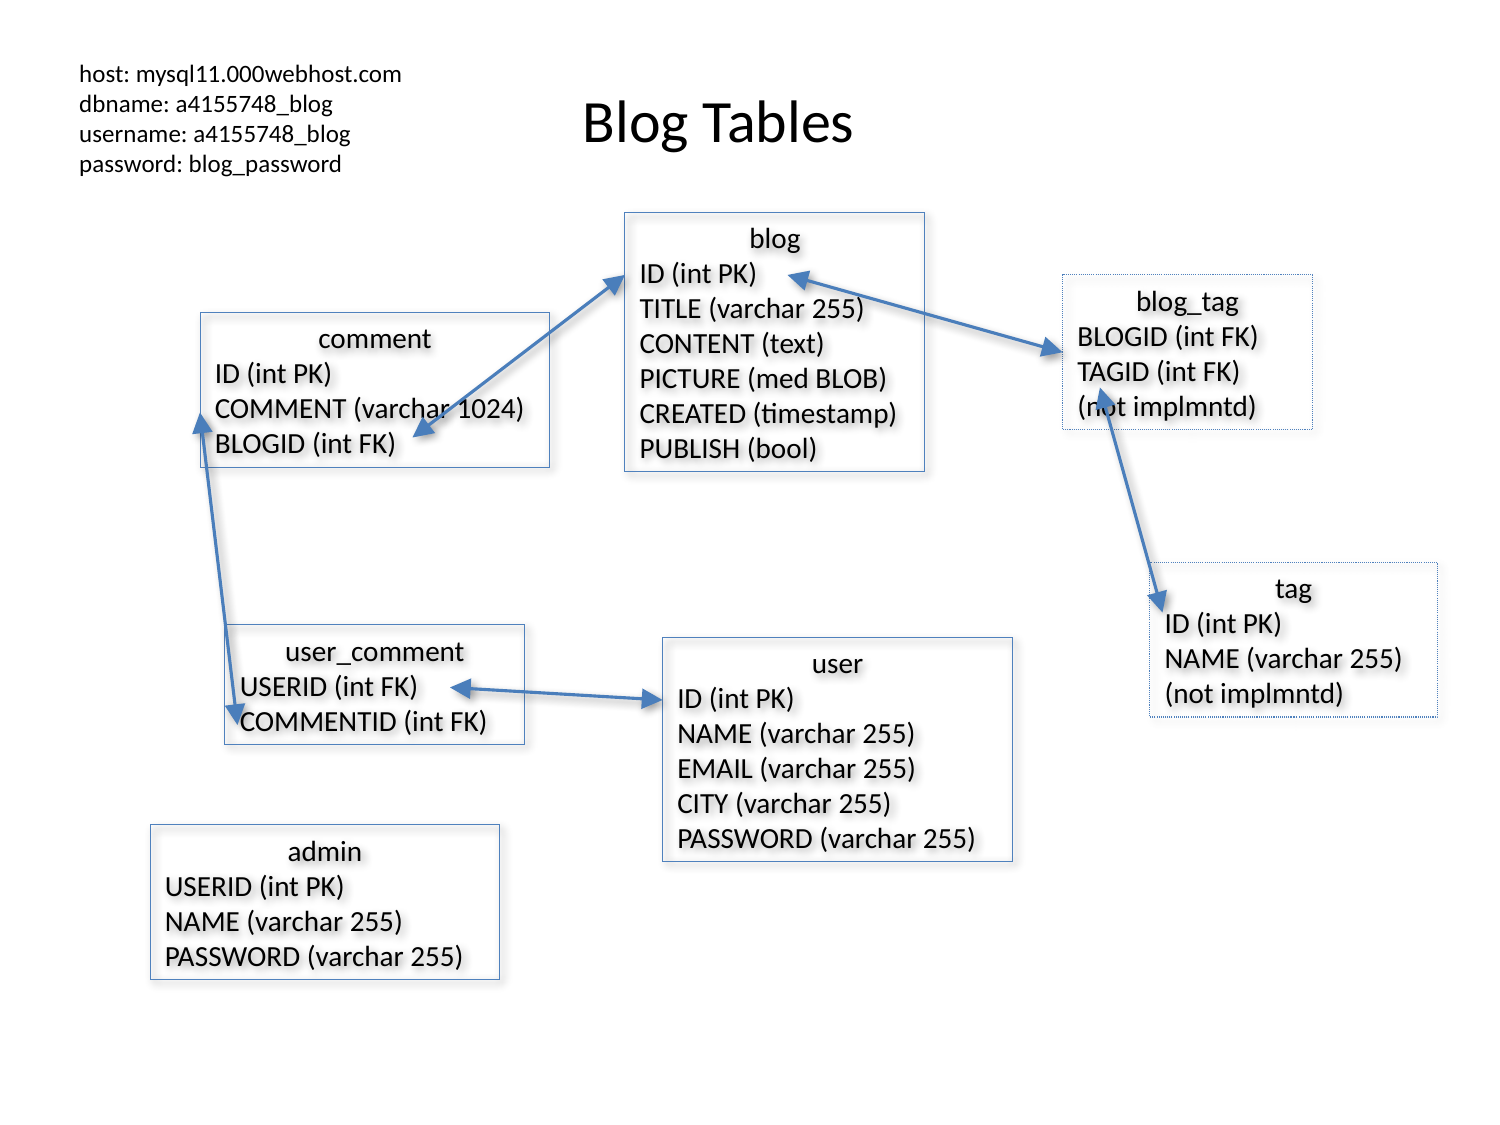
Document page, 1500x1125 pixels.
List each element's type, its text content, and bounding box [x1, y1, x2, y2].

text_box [449, 687, 663, 701]
text_box comment ID (int PK) COMMENT (varchar 1024) BLOGID (int FK) [200, 312, 550, 468]
text_box blog_tag BLOGID (int FK) TAGID (int FK) (not implmntd) [1062, 274, 1313, 430]
text_box blog ID (int PK) TITLE (varchar 255) CONTENT (text) PICTURE (med BLOB) CREATED (timestamp) PUBLISH (bool) [624, 212, 925, 472]
text_box user_comment USERID (int FK) COMMENTID (int FK) [224, 624, 525, 745]
text_box admin USERID (int PK) NAME (varchar 255) PASSWORD (varchar 255) [150, 824, 500, 980]
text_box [787, 274, 1063, 354]
text_box host: mysql11.000webhost.com dbname: a4155748_blog username: a4155748_blog password: blog_password [64, 49, 418, 185]
text_box user ID (int PK) NAME (varchar 255) EMAIL (varchar 255) CITY (varchar 255) PASSWORD (varchar 255) [662, 637, 1013, 862]
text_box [412, 274, 626, 438]
title Blog Tables [487, 75, 950, 163]
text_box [199, 412, 238, 726]
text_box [1099, 387, 1163, 613]
text_box tag ID (int PK) NAME (varchar 255) (not implmntd) [1149, 562, 1438, 717]
